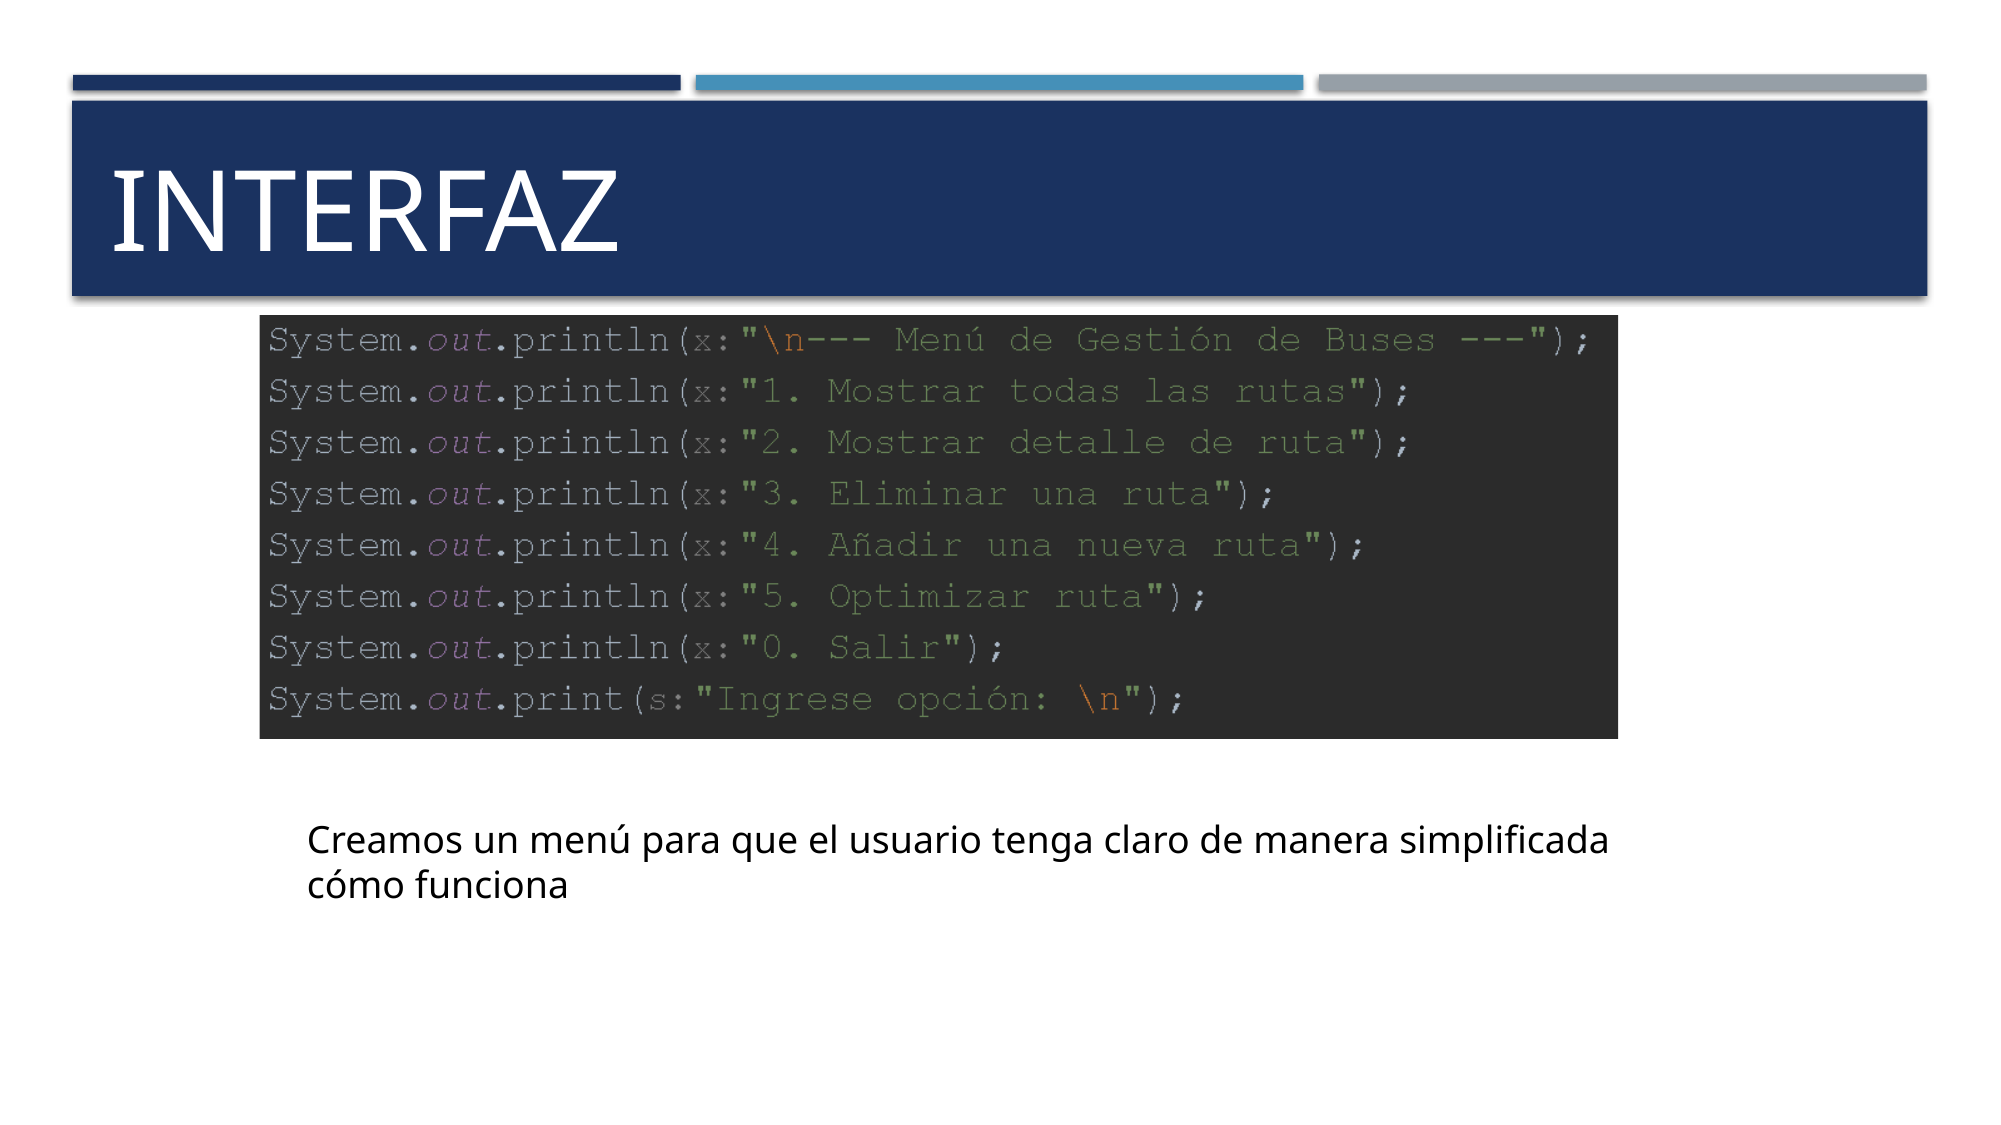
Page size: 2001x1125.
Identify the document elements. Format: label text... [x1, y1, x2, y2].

text_box Creamos un menú para que el usuario tenga claro de manera simplificada cómo funciona [292, 809, 1708, 1004]
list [259, 315, 1619, 740]
title Interfaz [95, 115, 1905, 282]
